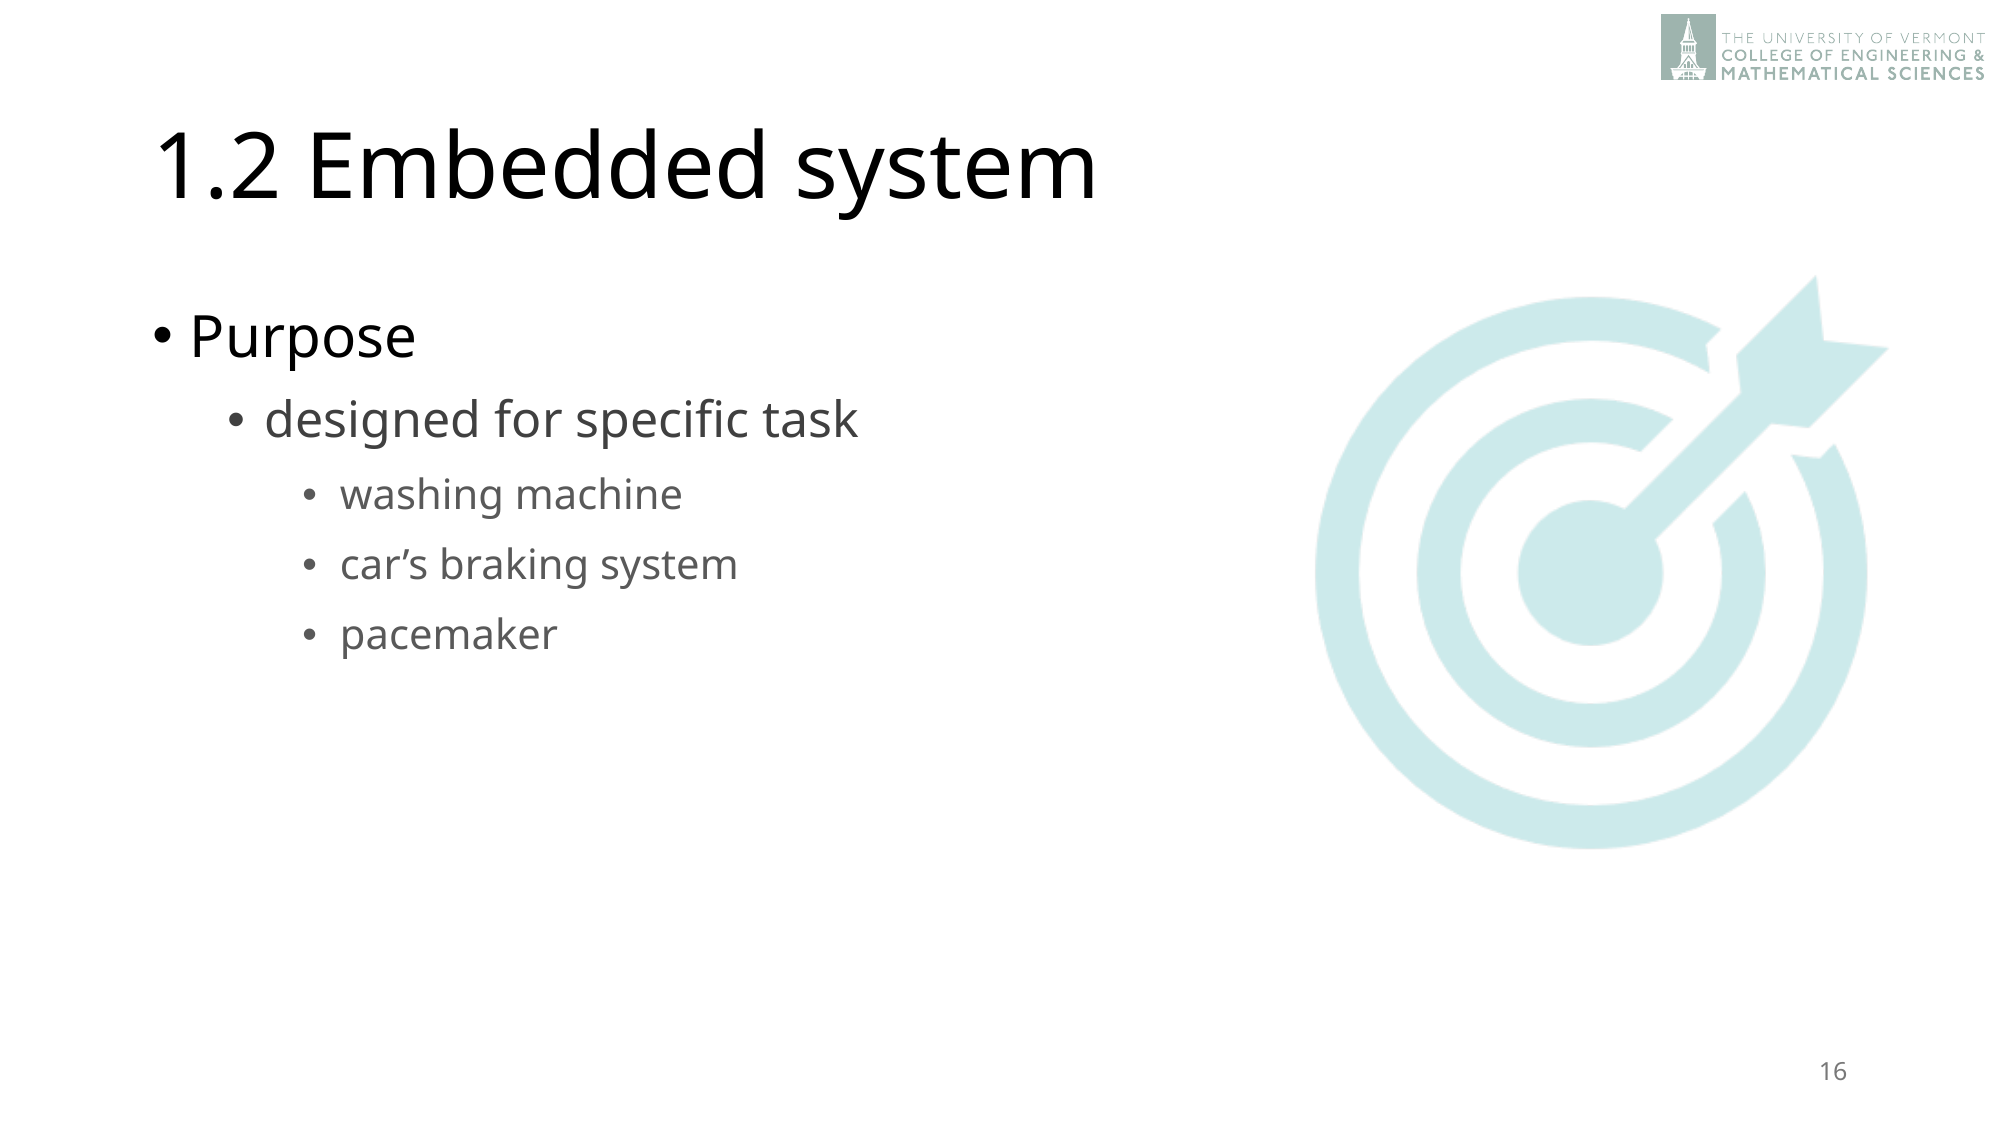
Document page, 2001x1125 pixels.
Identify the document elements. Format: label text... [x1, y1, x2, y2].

slide_number 16 [1412, 1042, 1863, 1103]
picture [1253, 213, 1952, 912]
title 1.2 Embedded system [137, 59, 1863, 278]
text_box Purpose designed for specific task washing machine car’s braking system pacemaker [137, 299, 1148, 1084]
